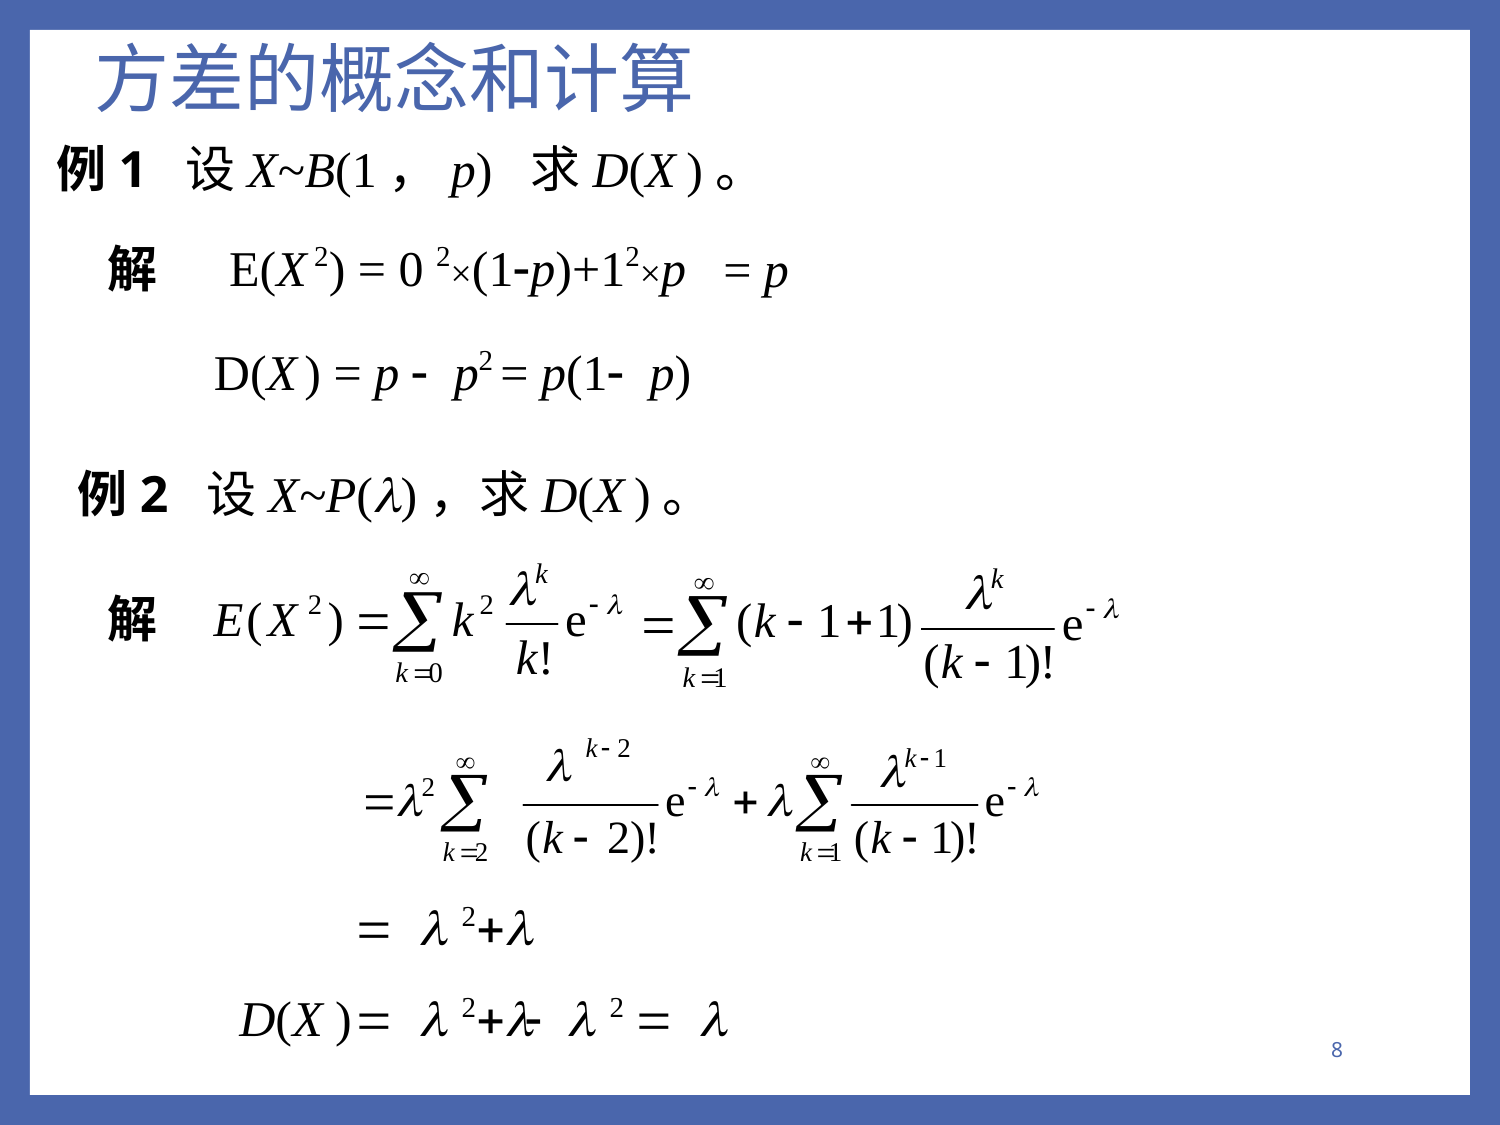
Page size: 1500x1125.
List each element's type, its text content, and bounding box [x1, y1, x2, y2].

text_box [632, 555, 1130, 698]
text_box D(X ) [224, 978, 340, 1054]
text_box D(X ) = p - p2 = p(1- p) [199, 333, 707, 408]
text_box 解 [92, 580, 172, 656]
text_box = l 2+l [340, 888, 548, 964]
text_box 解 [92, 230, 172, 306]
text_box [729, 592, 922, 658]
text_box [204, 550, 633, 694]
text_box = l 2+l [340, 978, 511, 1054]
text_box = p [708, 230, 804, 305]
text_box 例1 设X~B(1，p) 求D(X )。 [41, 130, 780, 206]
text_box - l 2 [511, 978, 619, 1054]
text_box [354, 728, 1055, 872]
text_box 例2 设X~P(l)，求D(X )。 [63, 455, 728, 531]
text_box = l [619, 978, 742, 1054]
title 方差的概念和计算 [79, 34, 1320, 131]
text_box E(X 2) = 0 2×(1-p)+12×p [214, 229, 702, 304]
slide_number 8 [1147, 1020, 1358, 1081]
